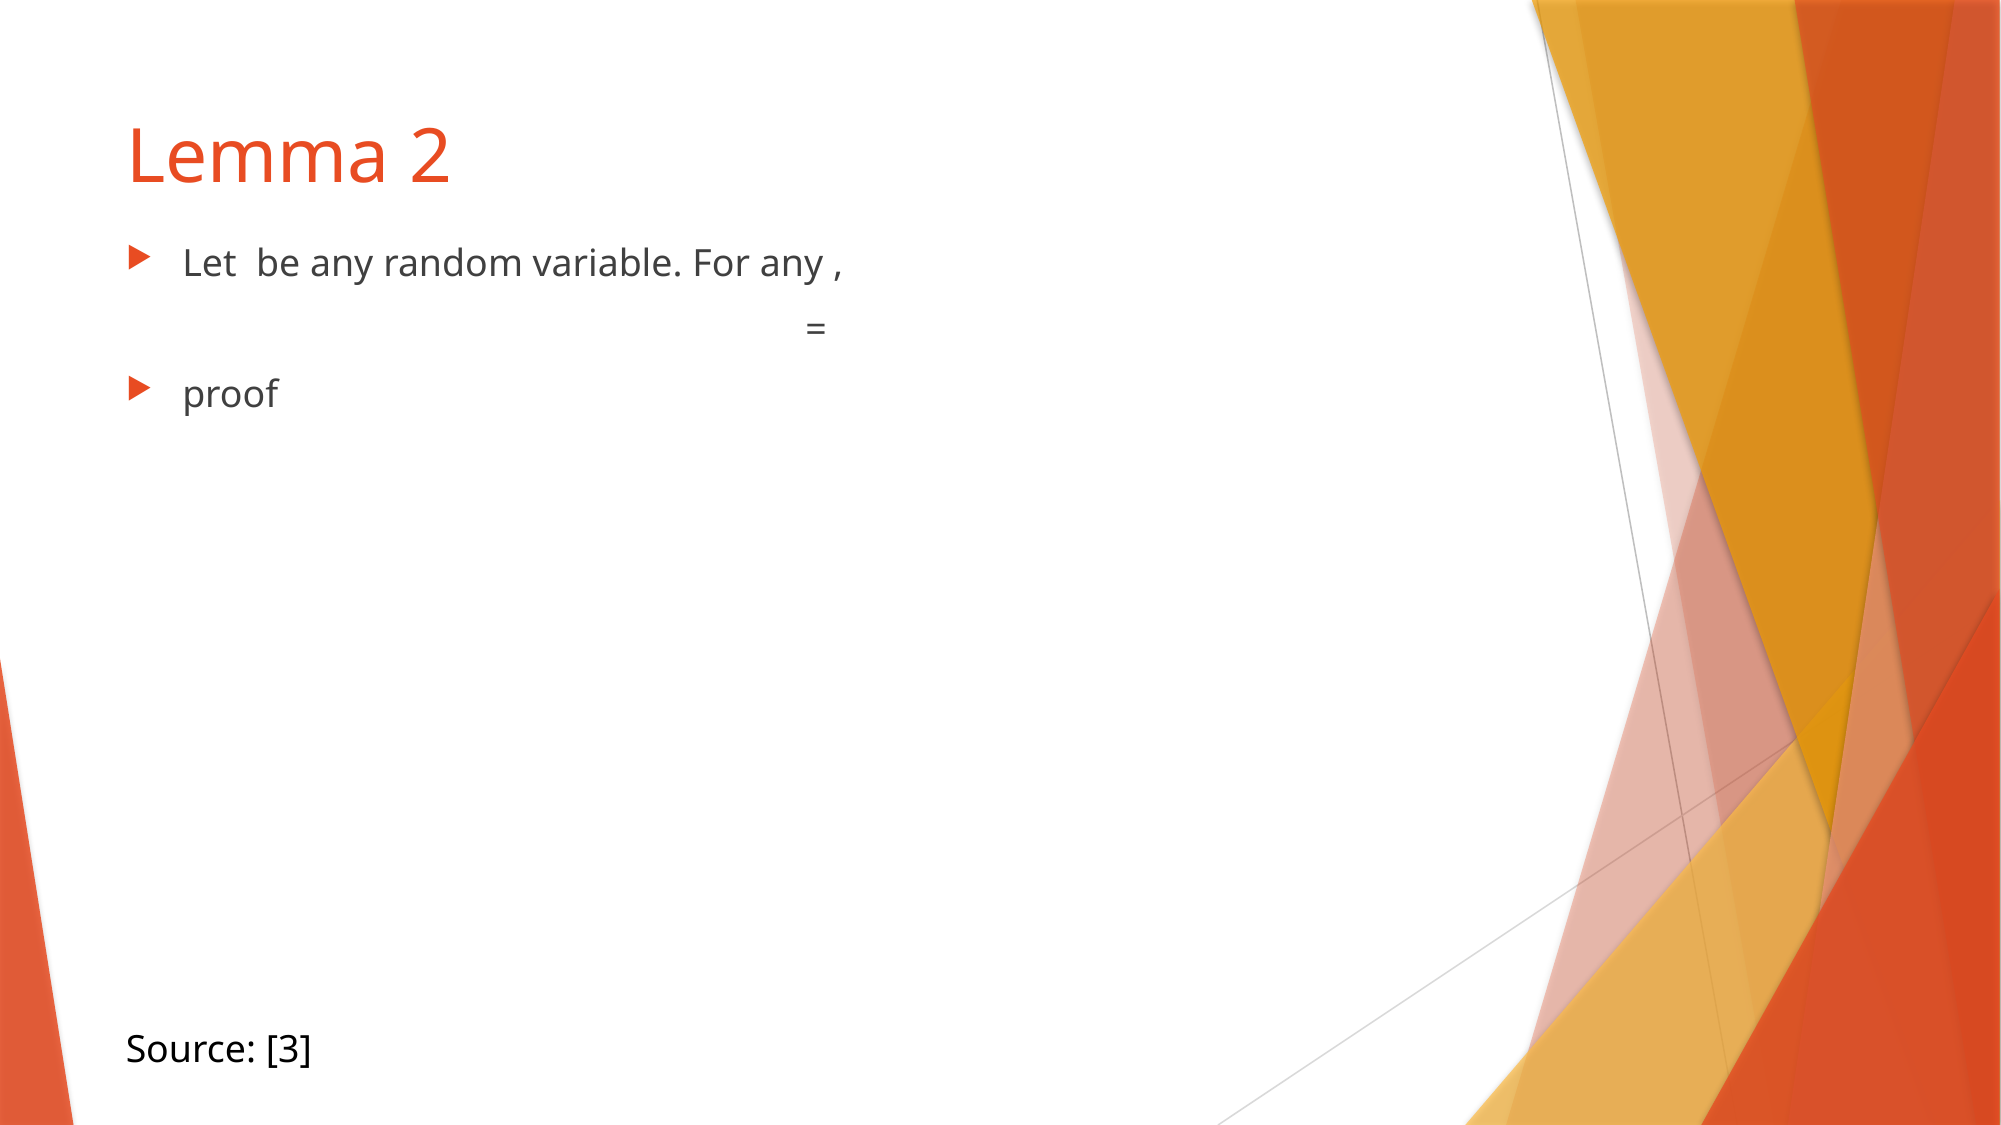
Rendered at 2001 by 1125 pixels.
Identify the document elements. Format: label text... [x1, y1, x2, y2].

title Lemma 2 [111, 99, 1522, 232]
text_box Source: [3] [111, 1018, 419, 1078]
